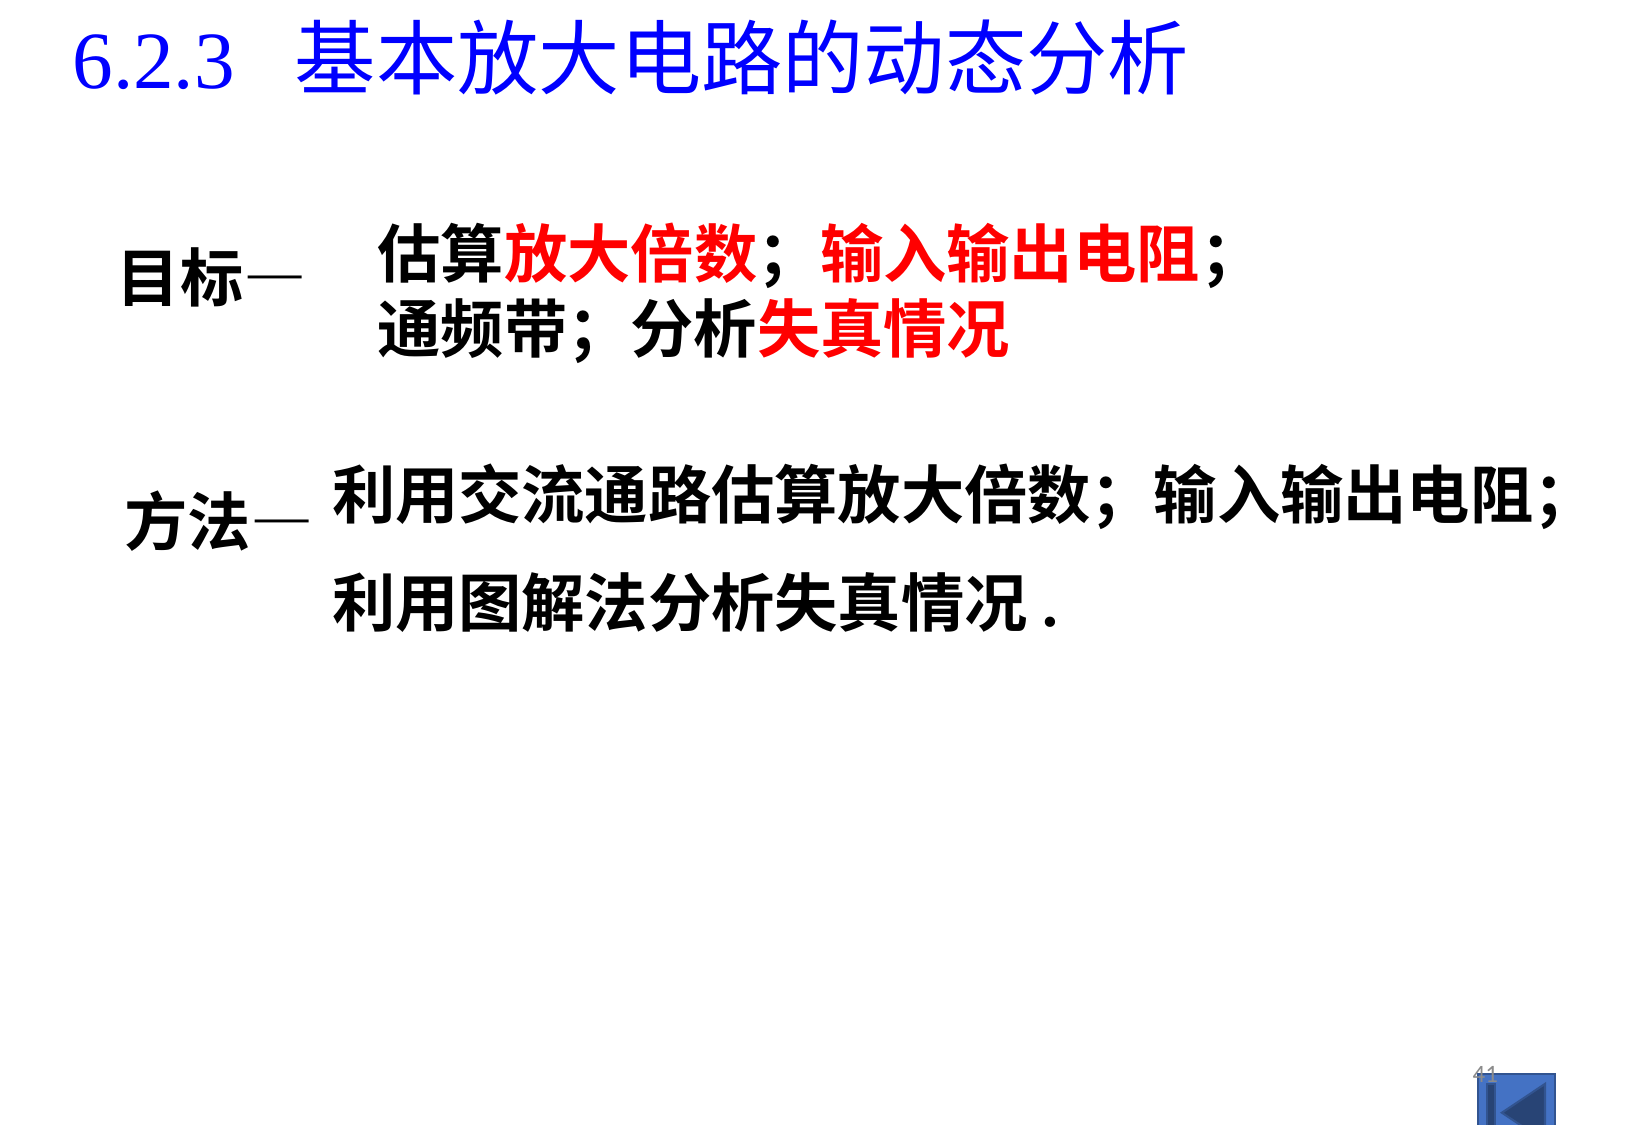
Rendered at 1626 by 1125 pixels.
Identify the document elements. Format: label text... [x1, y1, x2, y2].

text_box [1494, 1073, 1556, 1125]
text_box 6.2.3 基本放大电路的动态分析 [57, 0, 1210, 112]
text_box 方法— [109, 474, 510, 566]
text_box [102, 206, 1315, 375]
text_box 利用交流通路估算放大倍数；输入输出电阻； 利用图解法分析失真情况. [317, 448, 1625, 647]
slide_number 41 [1147, 1042, 1514, 1103]
text_box [1477, 1103, 1488, 1125]
